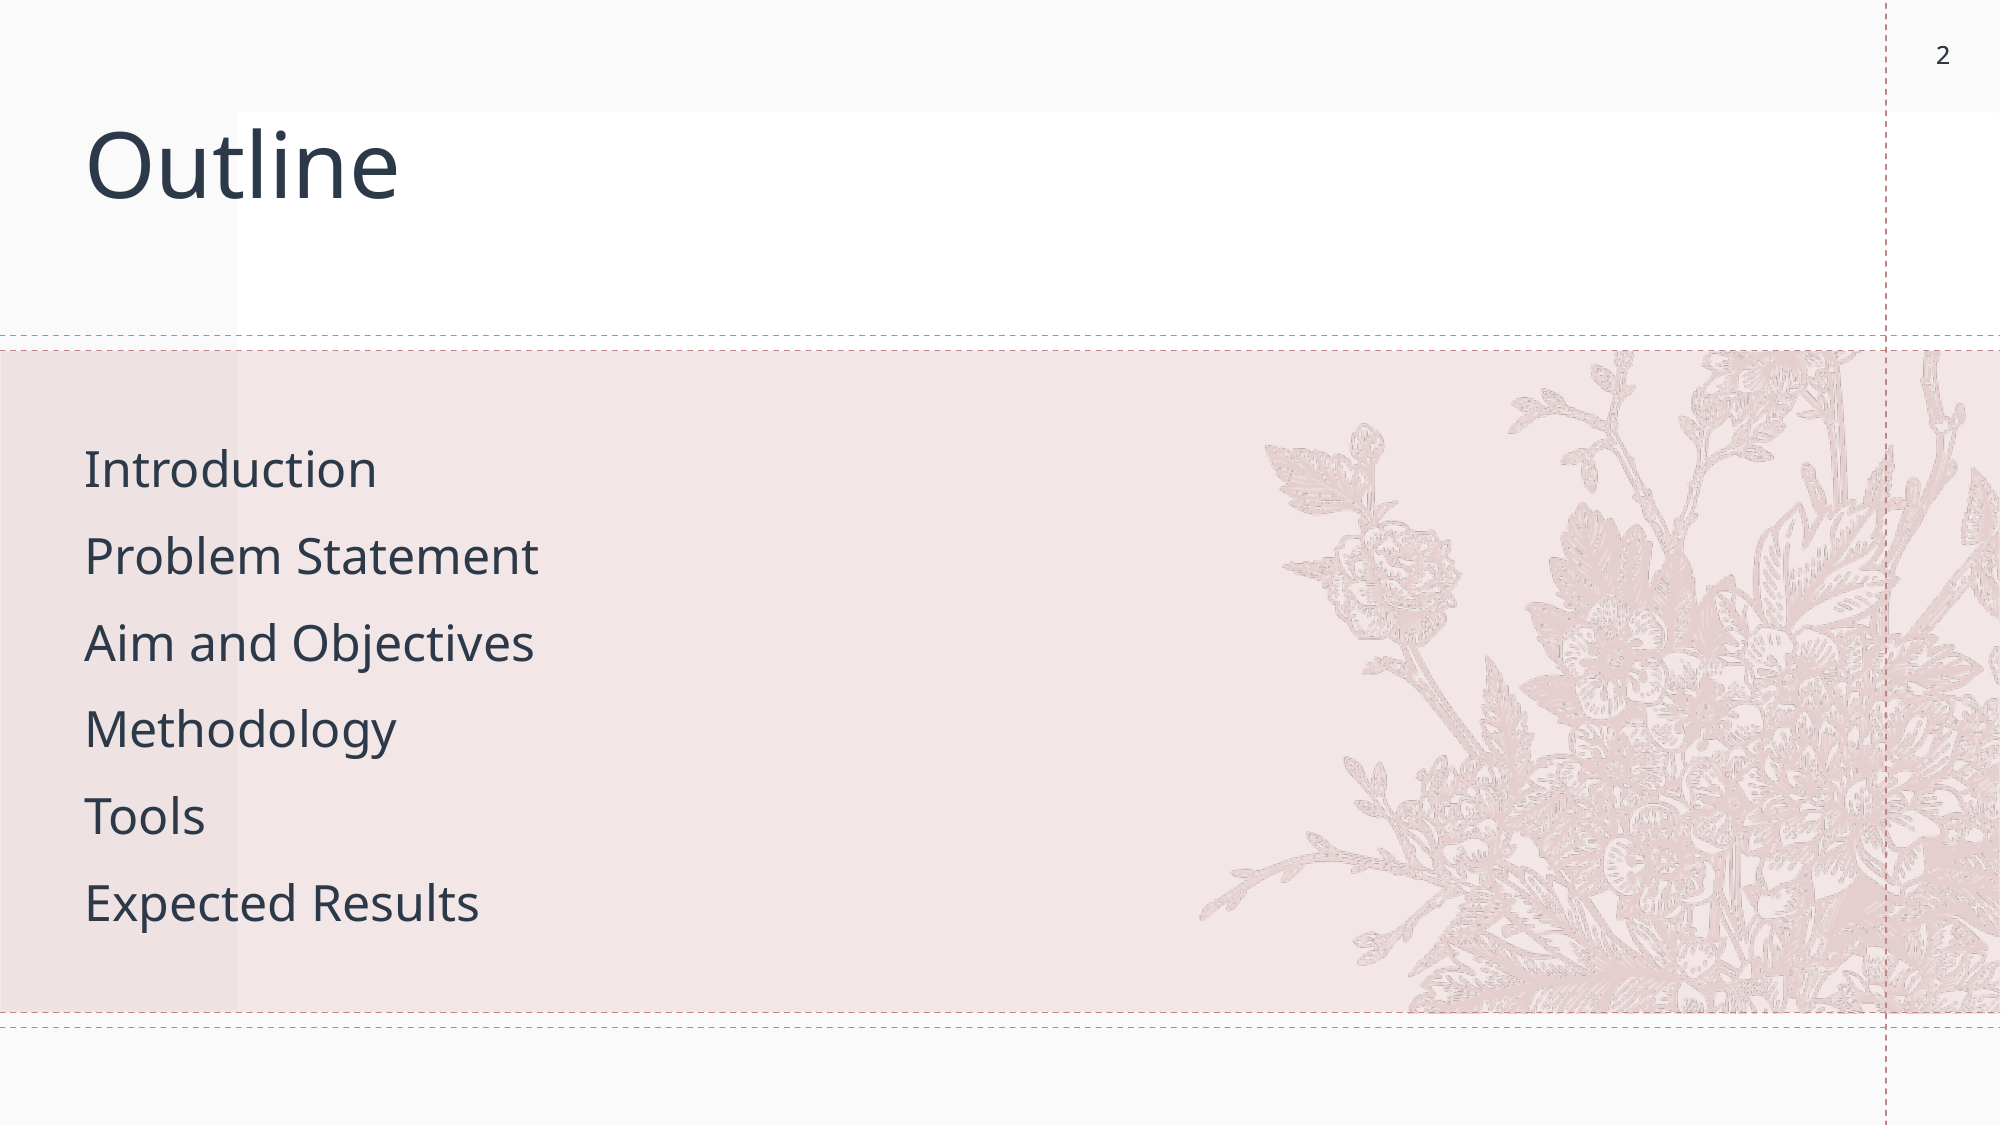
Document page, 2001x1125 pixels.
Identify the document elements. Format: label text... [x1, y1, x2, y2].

title Outline [69, 59, 1838, 278]
list Introduction Problem Statement Aim and Objectives Methodology Tools Expected Results [69, 385, 1838, 978]
picture [1142, 351, 2000, 1014]
text_box 2 [1886, 0, 2000, 113]
